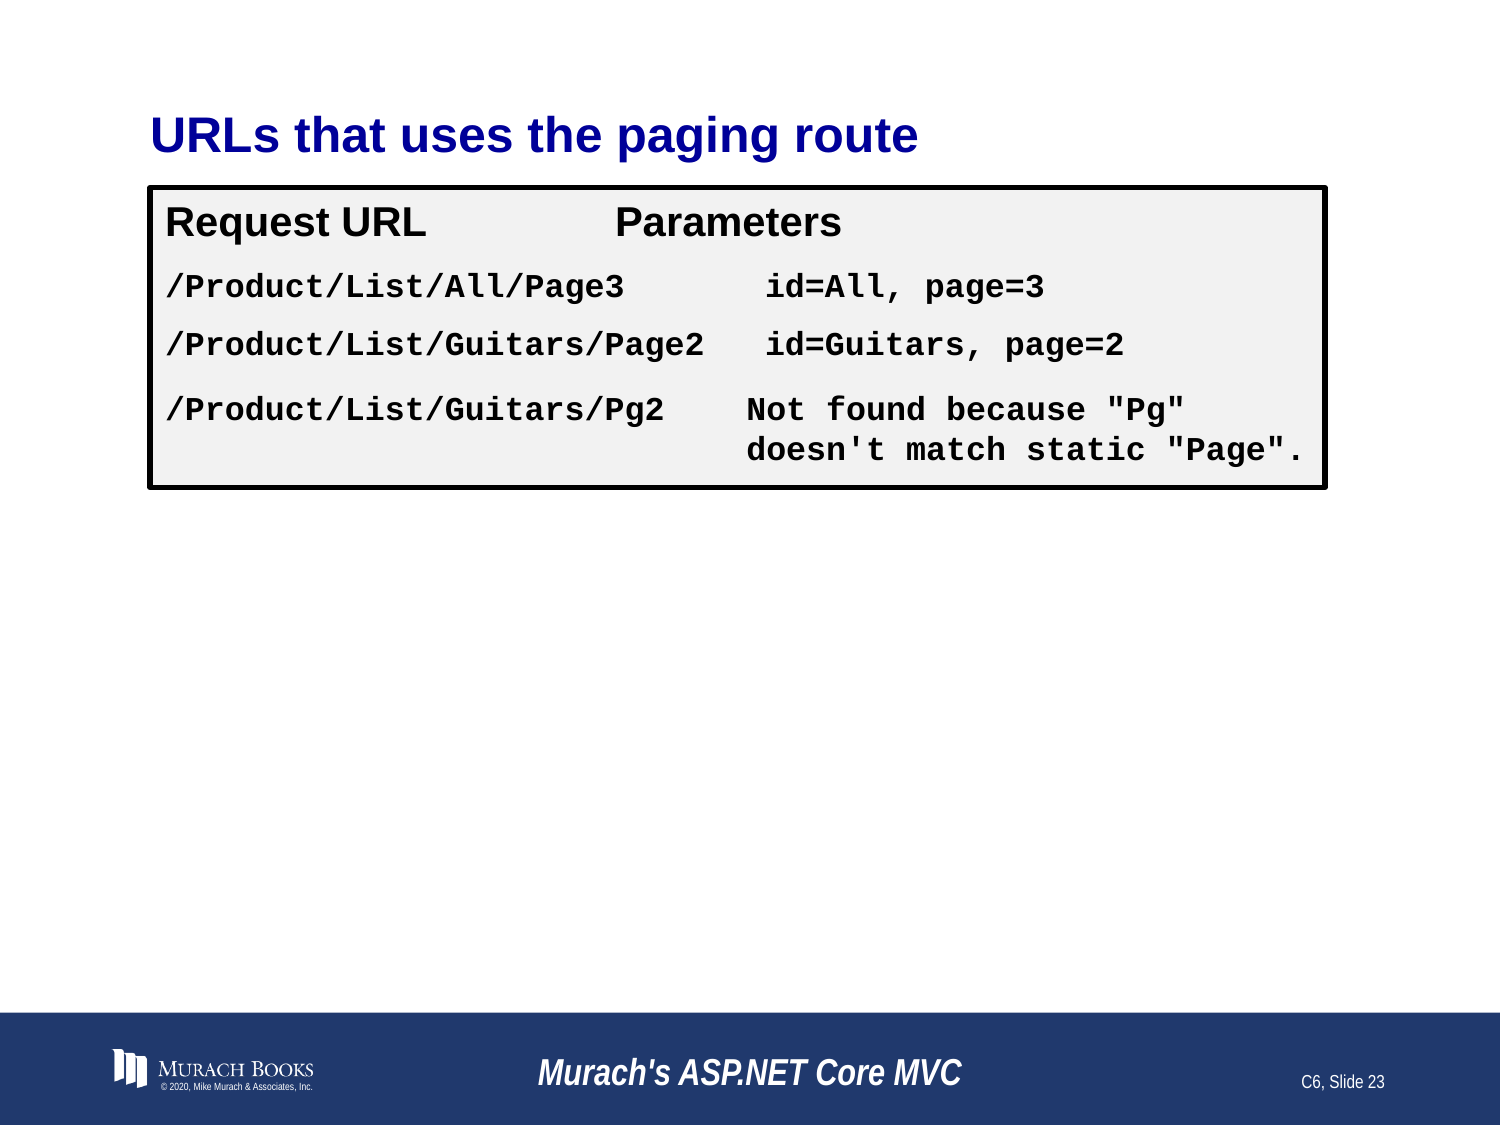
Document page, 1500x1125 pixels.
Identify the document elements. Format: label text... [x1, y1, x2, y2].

footer © 2020, Mike Murach & Associates, Inc. [12, 1025, 463, 1100]
title URLs that uses the paging route [150, 102, 1350, 164]
slide_number C6, Slide 23 [1087, 1025, 1400, 1100]
slide_number Murach's ASP.NET Core MVC [463, 1025, 1050, 1100]
list Request URL Parameters /Product/List/All/Page3 id=All, page=3 /Product/List/Guitars/Page2 id=Guitars, page=2 /Product/List/Guitars/Pg2 Not found because "Pg" doesn't match static "Page". [147, 185, 1328, 490]
